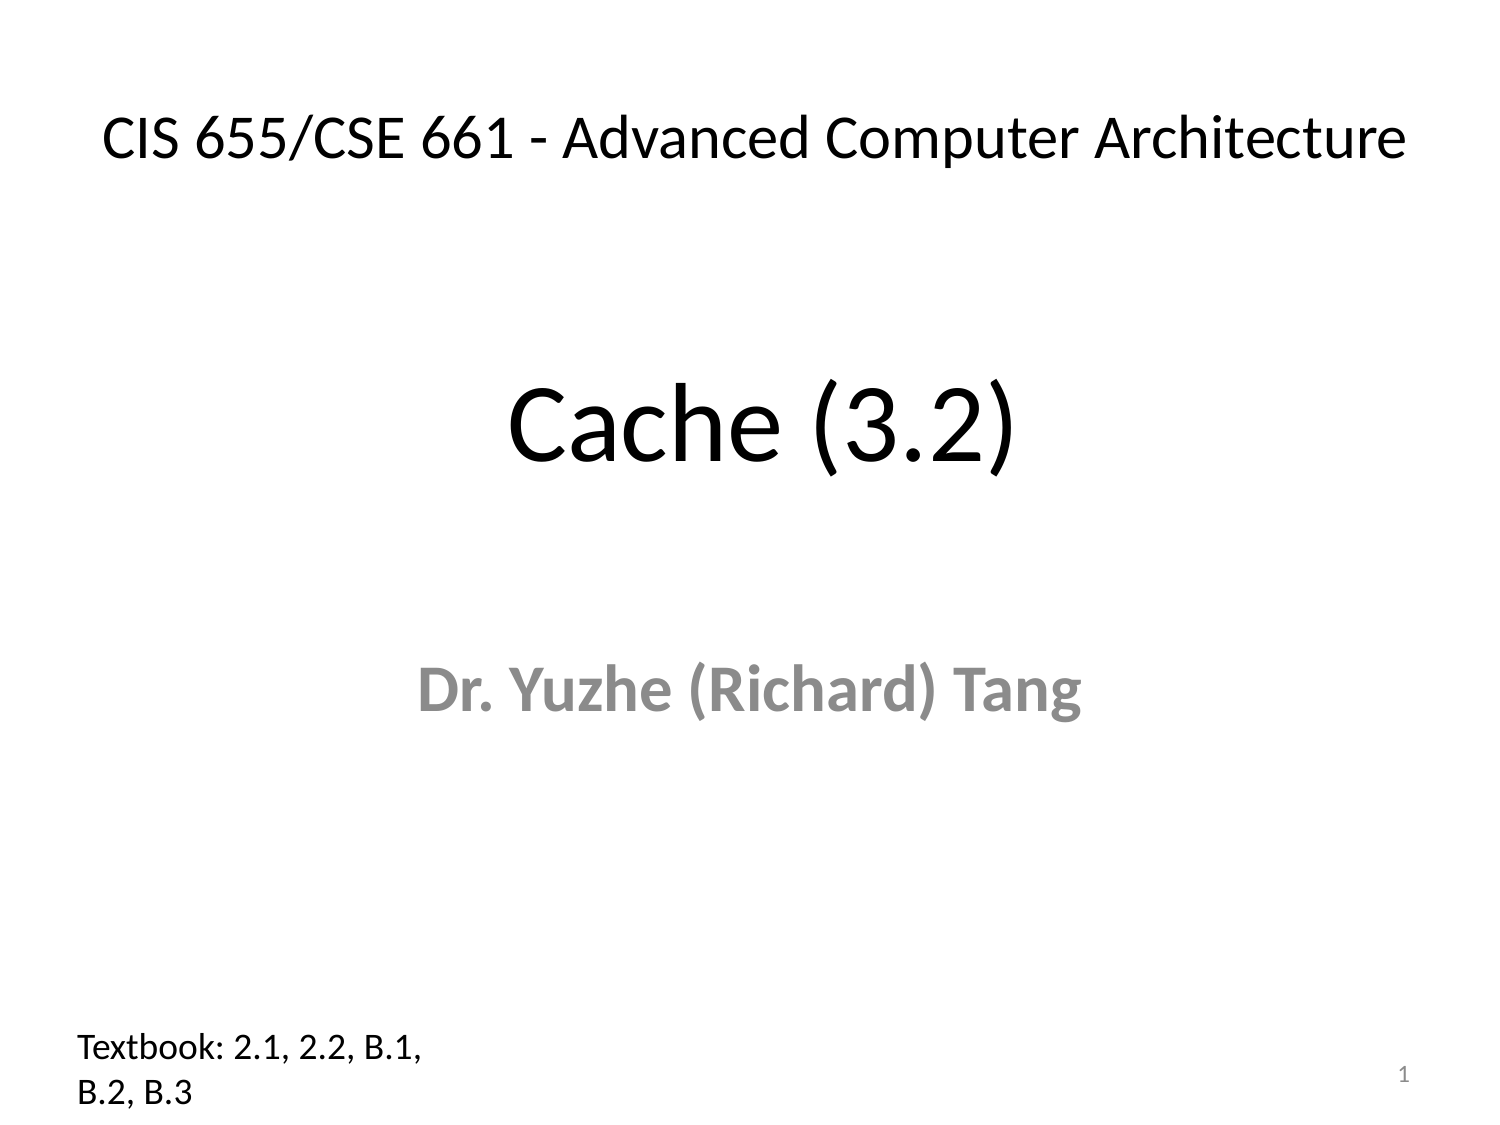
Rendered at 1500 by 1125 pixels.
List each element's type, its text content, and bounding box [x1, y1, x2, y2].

title CIS 655/CSE 661 - Advanced Computer Architecture [50, 12, 1463, 254]
text_box Textbook: 2.1, 2.2, B.1, B.2, B.3 [62, 1014, 438, 1120]
text_box Cache (3.2) [49, 296, 1463, 538]
slide_number 1 [1074, 1042, 1425, 1103]
subtitle Dr. Yuzhe (Richard) Tang [225, 637, 1275, 925]
